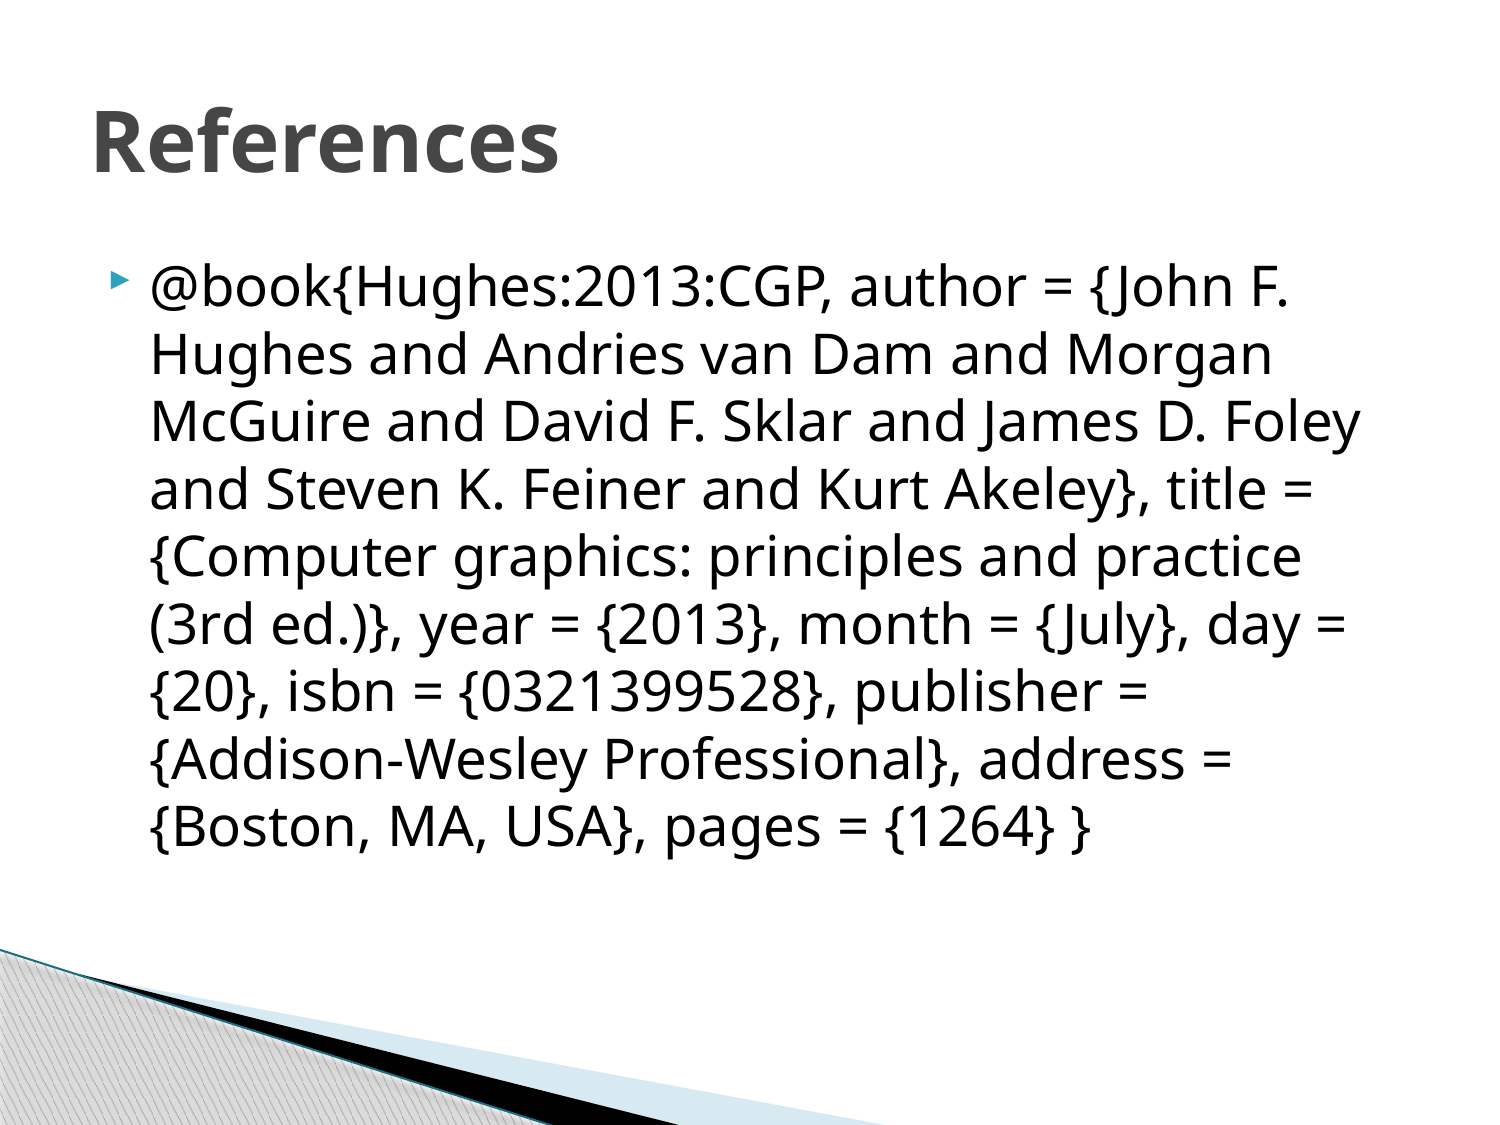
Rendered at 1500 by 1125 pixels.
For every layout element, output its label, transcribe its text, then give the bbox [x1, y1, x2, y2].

title References [75, 45, 1425, 233]
list @book{Hughes:2013:CGP, author = {John F. Hughes and Andries van Dam and Morgan McGuire and David F. Sklar and James D. Foley and Steven K. Feiner and Kurt Akeley}, title = {Computer graphics: principles and practice (3rd ed.)}, year = {2013}, month = {July}, day = {20}, isbn = {0321399528}, publisher = {Addison-Wesley Professional}, address = {Boston, MA, USA}, pages = {1264} } [75, 243, 1425, 986]
